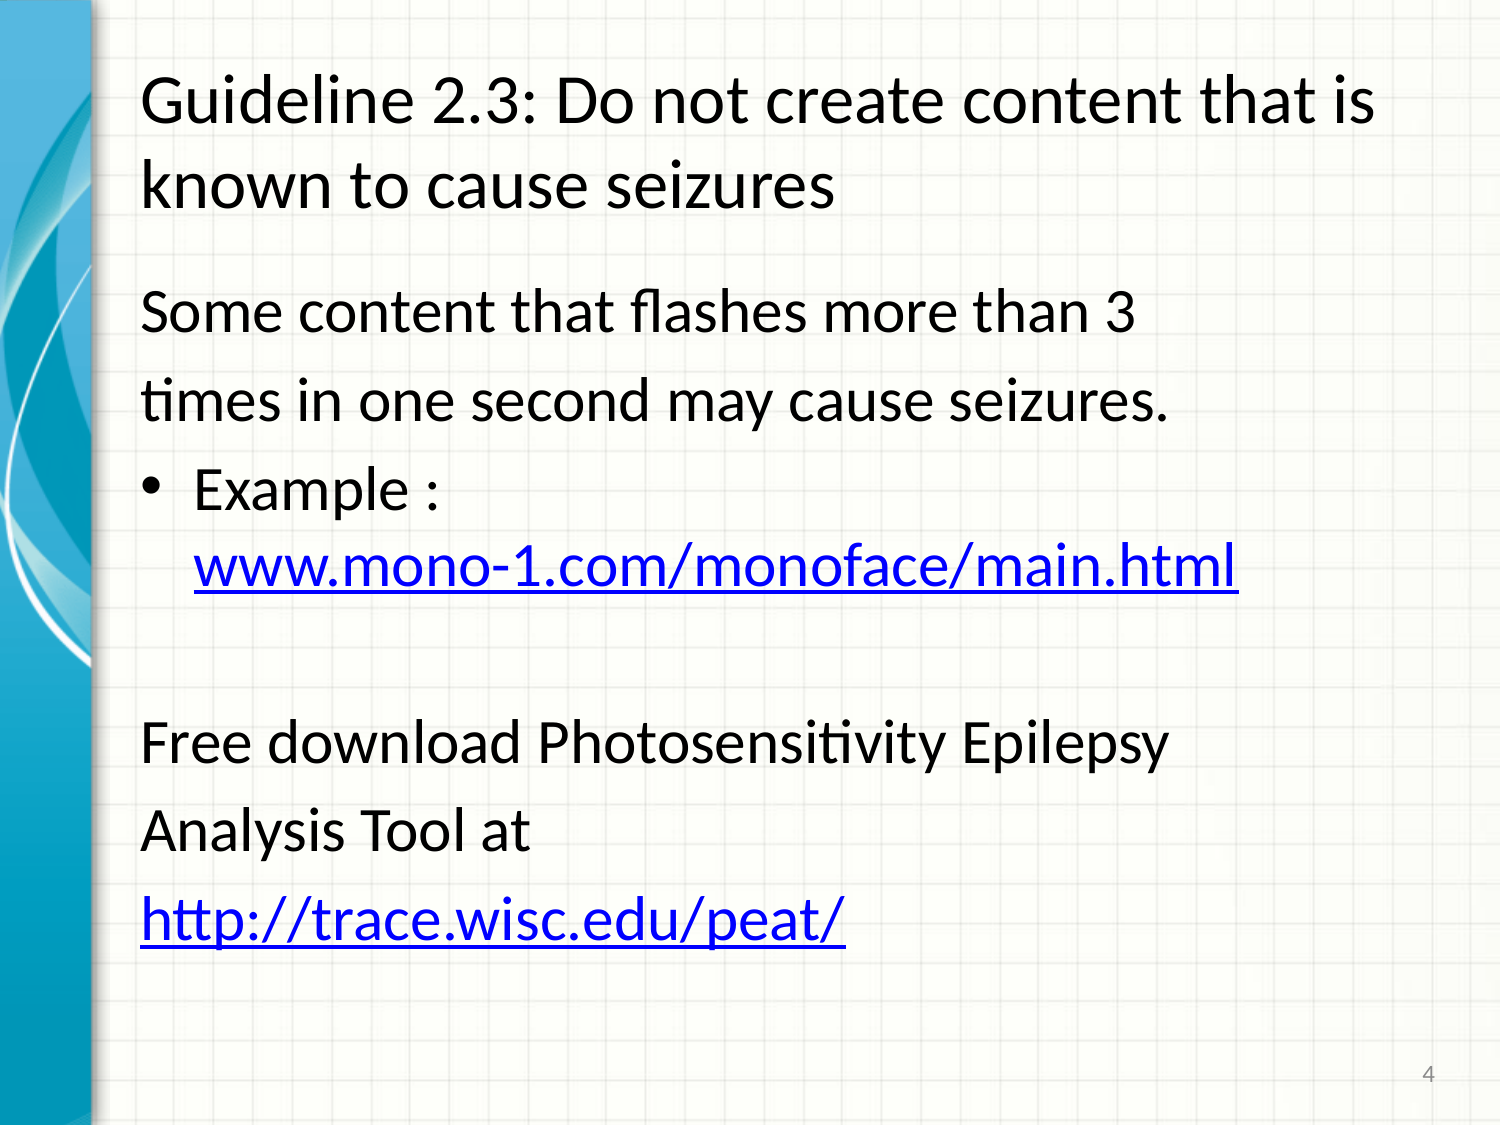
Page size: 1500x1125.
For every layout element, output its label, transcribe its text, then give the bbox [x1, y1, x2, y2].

slide_number 4 [1100, 1042, 1450, 1103]
list Some content that flashes more than 3 times in one second may cause seizures. Example : www.mono-1.com/monoface/main.html Free download Photosensitivity Epilepsy Analysis Tool at http://trace.wisc.edu/peat/ [125, 261, 1450, 967]
title Guideline 2.3: Do not create content that is known to cause seizures [125, 44, 1450, 232]
picture [0, 0, 1500, 1125]
